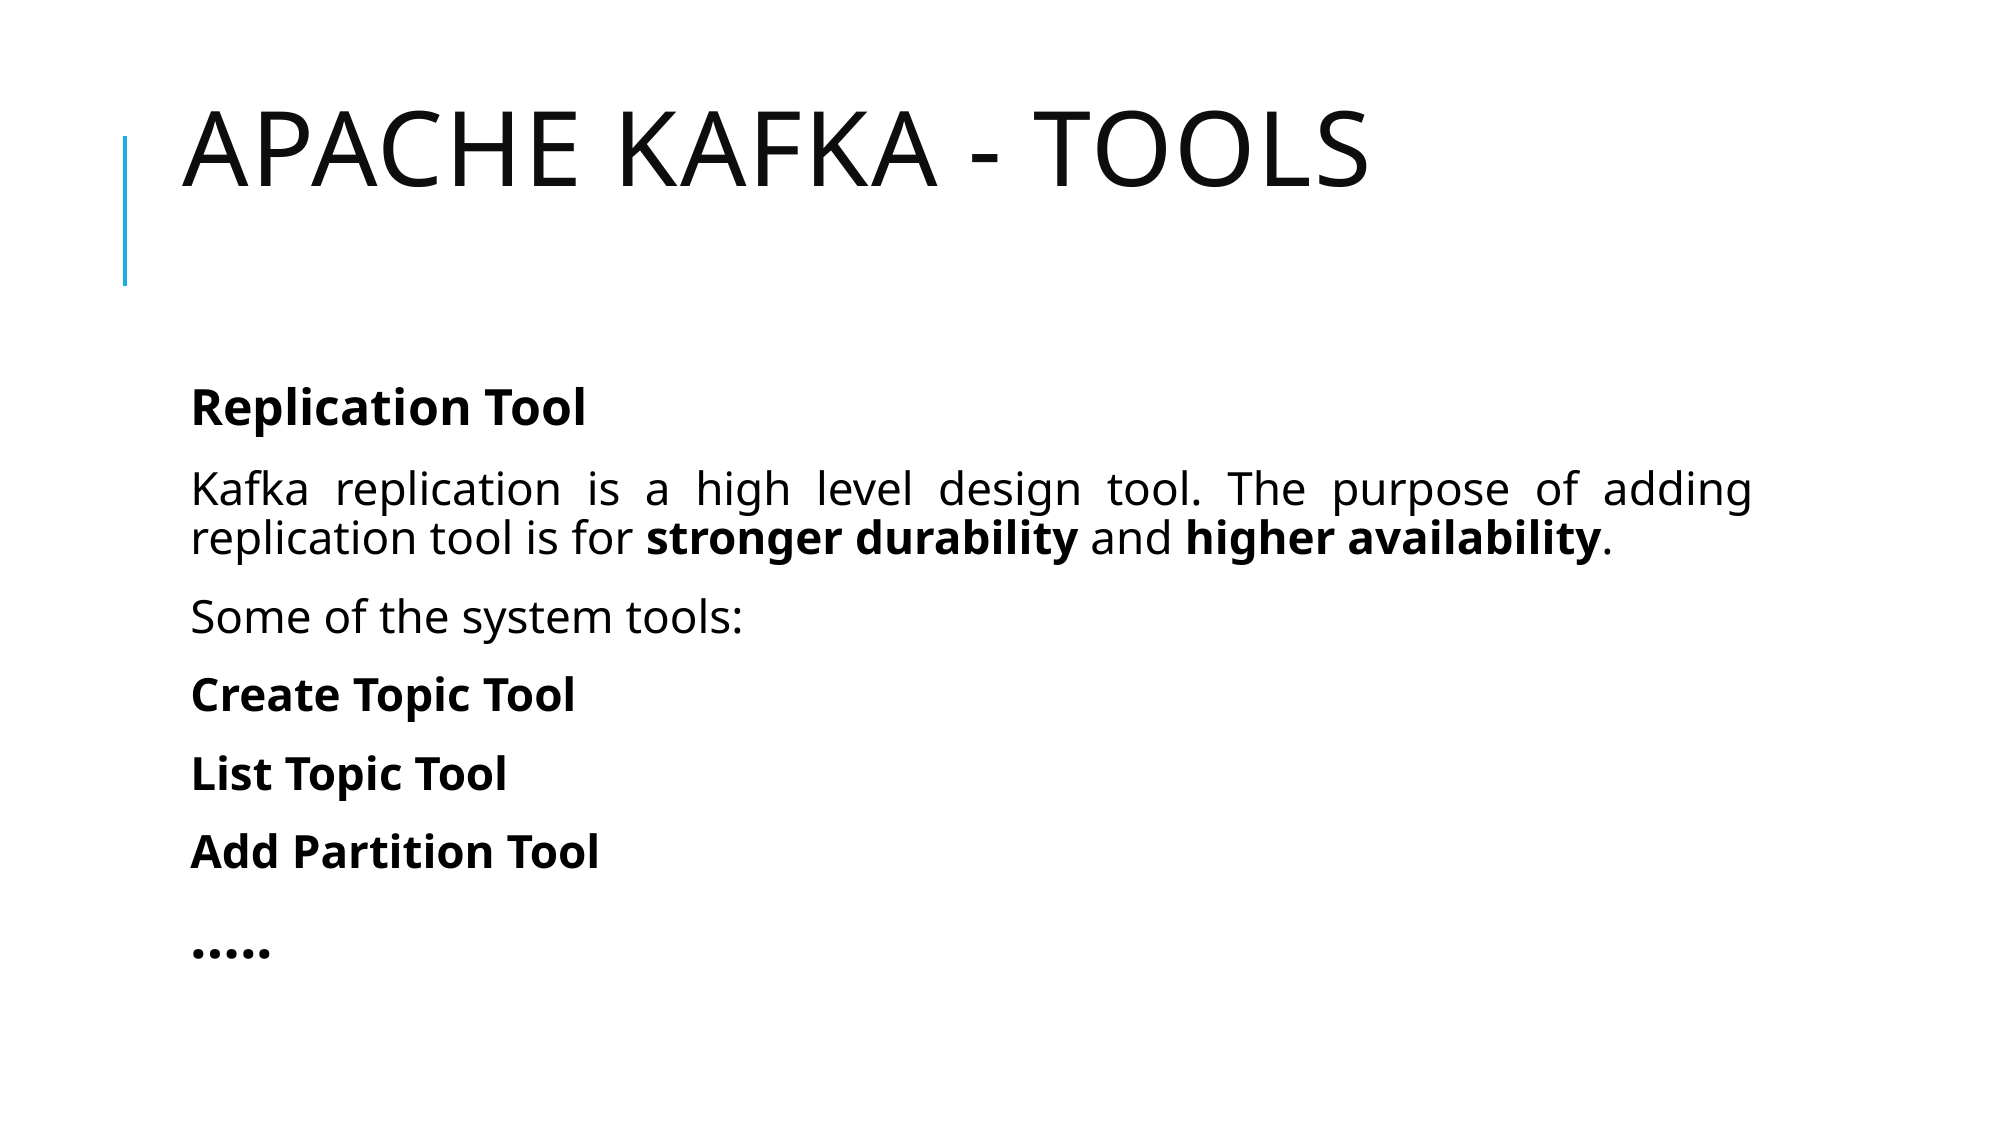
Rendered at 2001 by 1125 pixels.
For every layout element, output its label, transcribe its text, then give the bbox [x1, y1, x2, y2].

list Replication Tool Kafka replication is a high level design tool. The purpose of adding replication tool is for stronger durability and higher availability. Some of the system tools: Create Topic Tool List Topic Tool Add Partition Tool ….. [168, 375, 1763, 1035]
title Apache Kafka - Tools [168, 96, 1763, 342]
